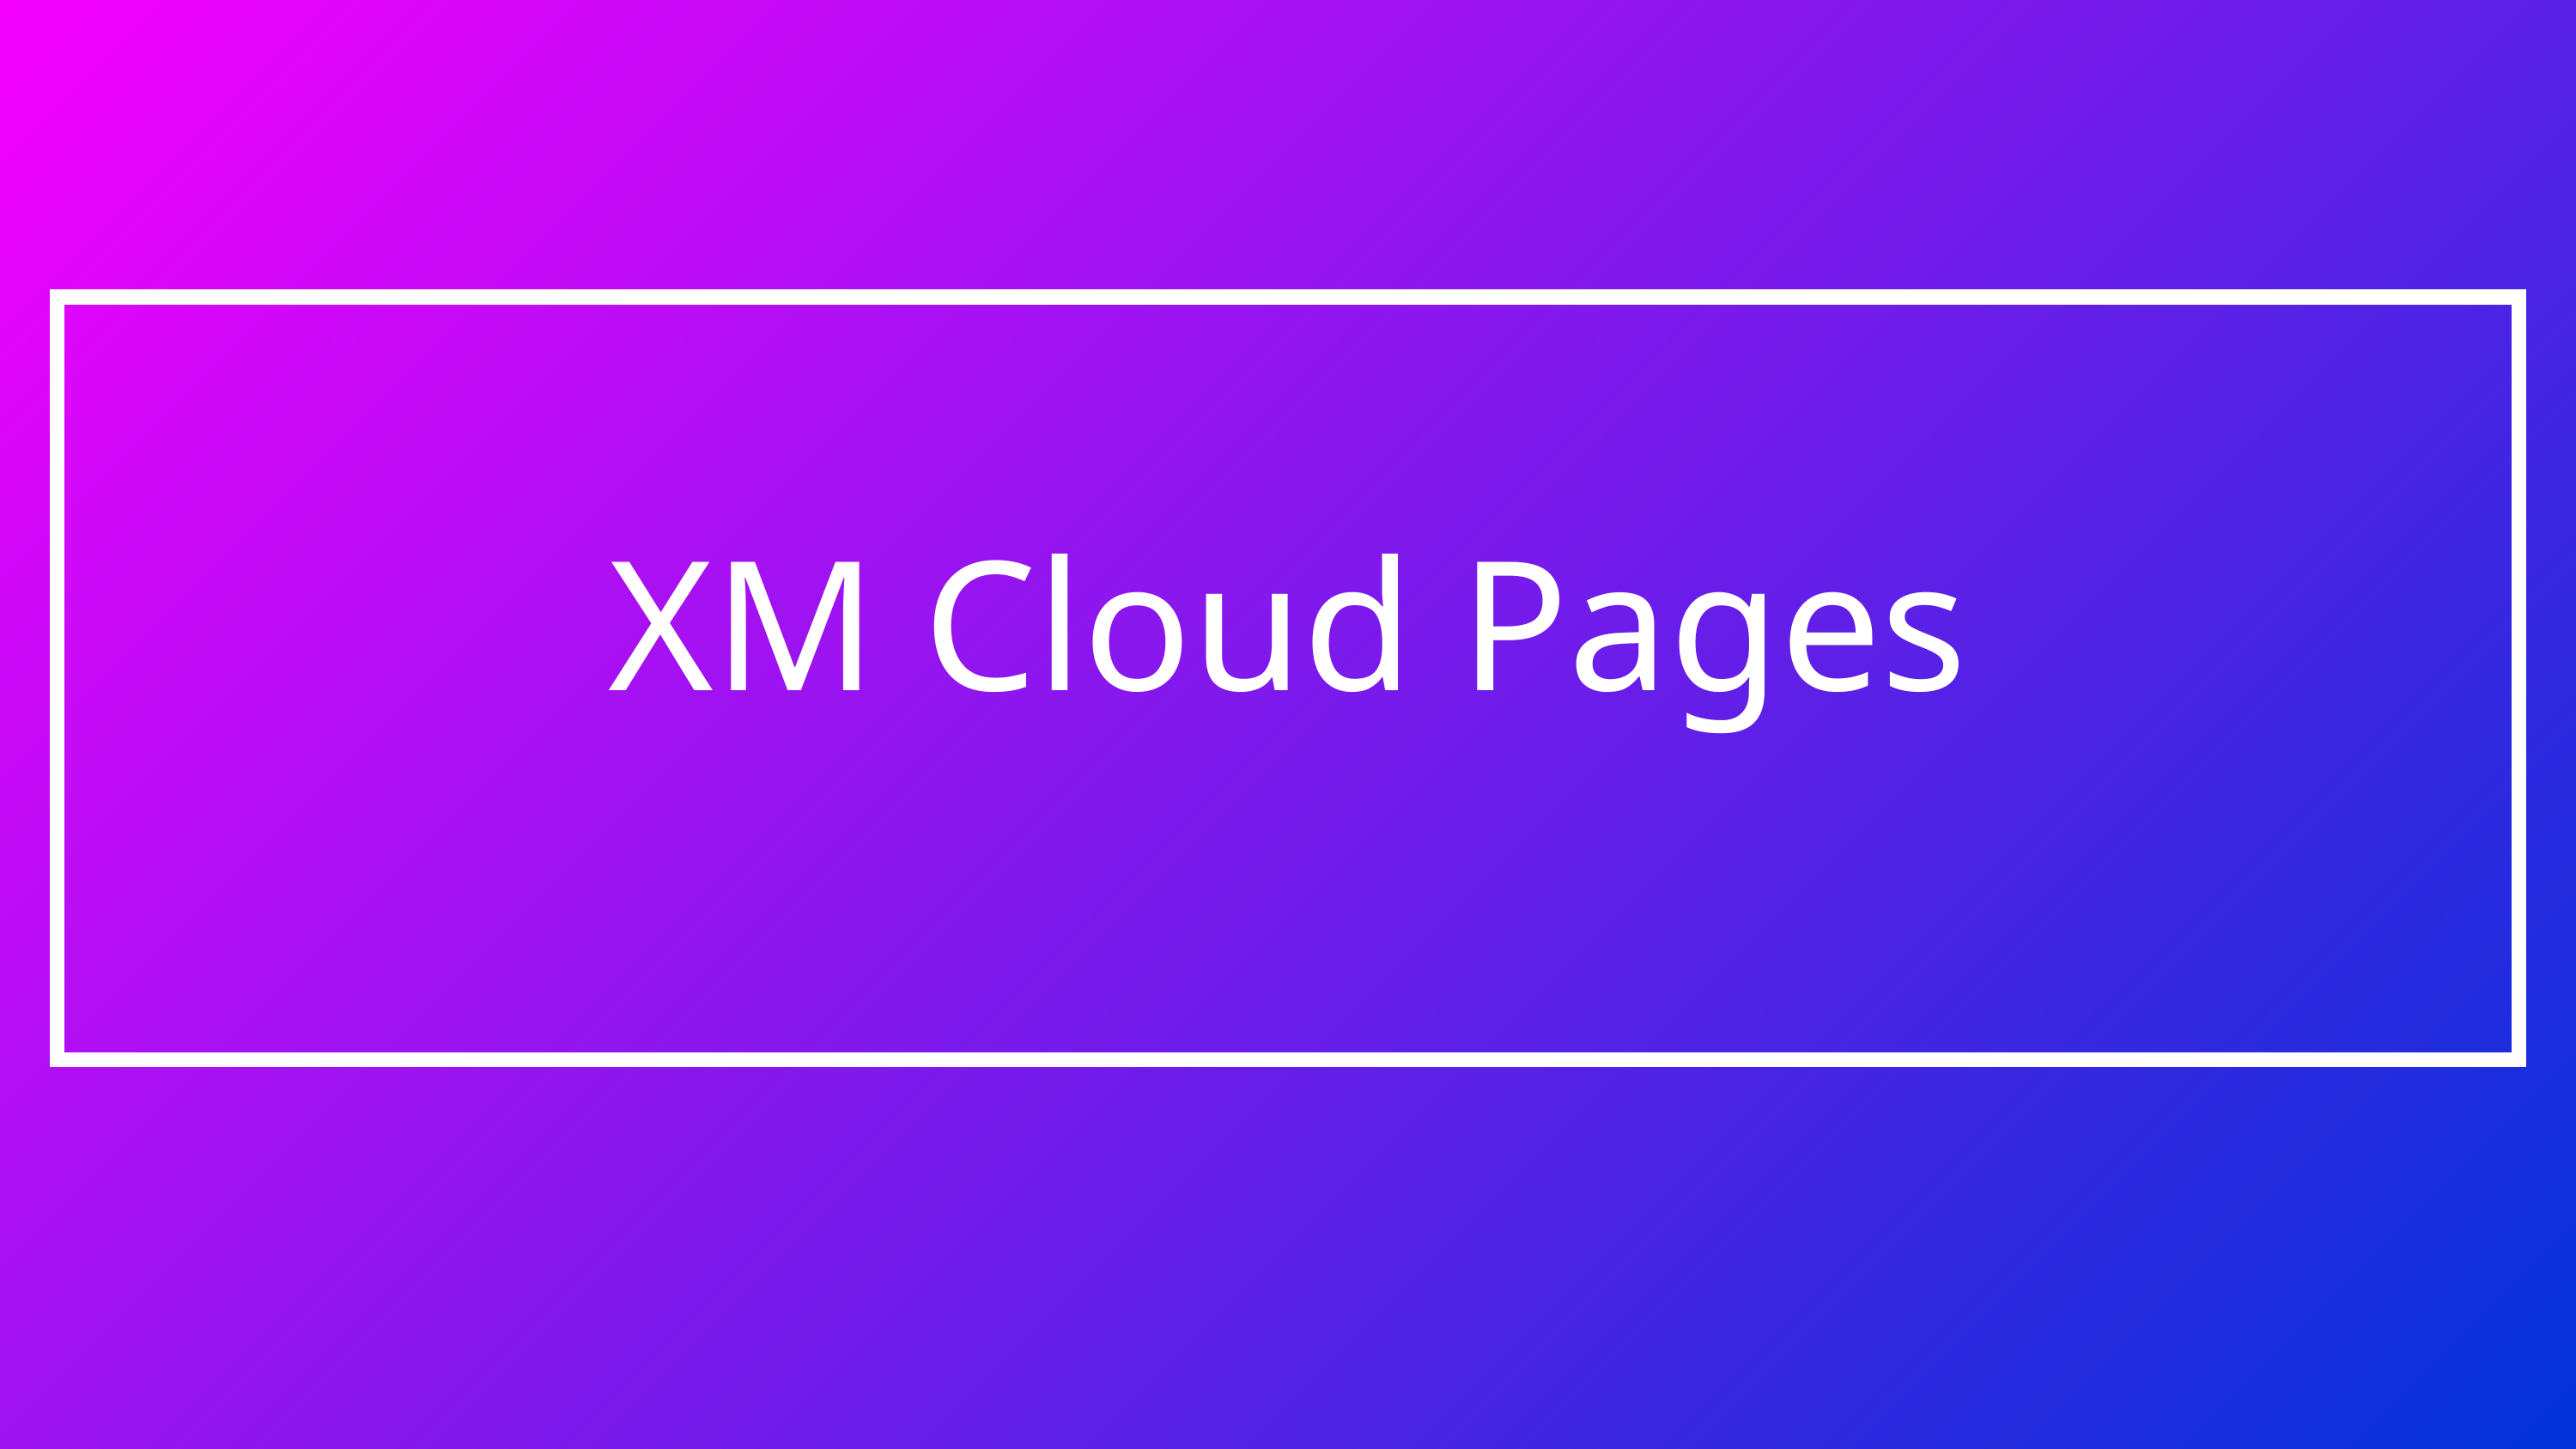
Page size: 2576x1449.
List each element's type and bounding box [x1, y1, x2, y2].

text_box [57, 296, 2519, 1061]
